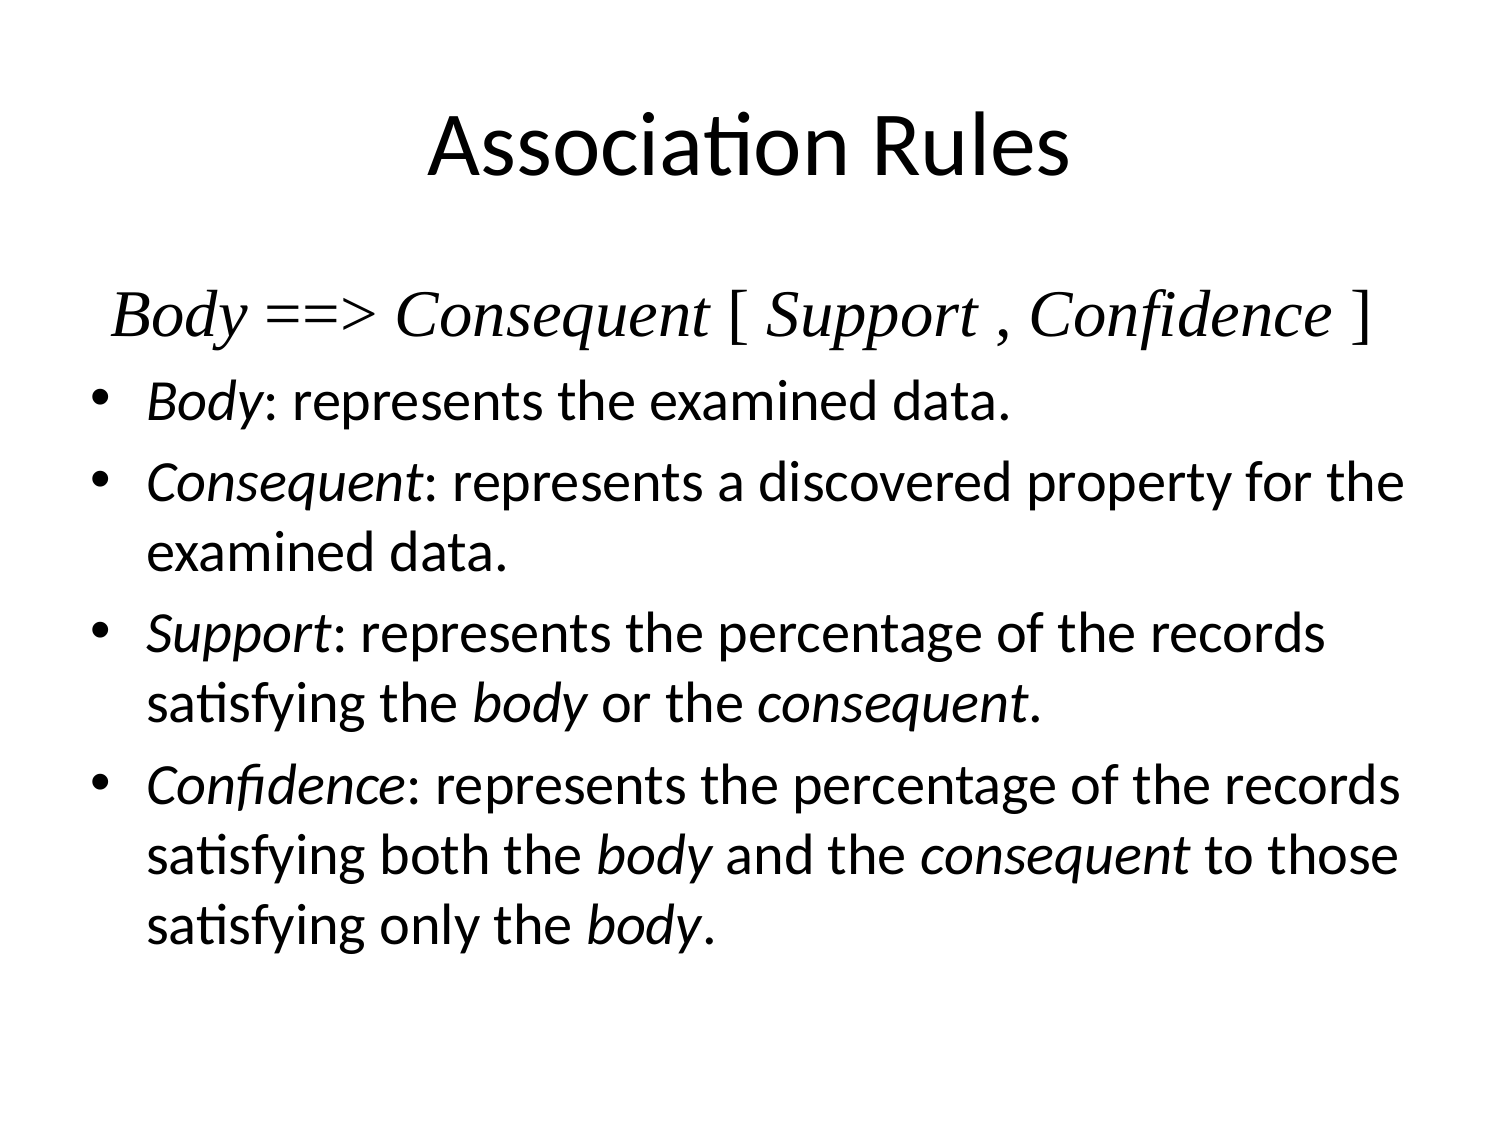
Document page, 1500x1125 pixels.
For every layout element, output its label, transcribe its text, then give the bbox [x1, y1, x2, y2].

title Association Rules [75, 45, 1425, 233]
list Body ==> Consequent [ Support , Confidence ] Body: represents the examined data. Consequent: represents a discovered property for the examined data. Support: represents the percentage of the records satisfying the body or the consequent. Confidence: represents the percentage of the records satisfying both the body and the consequent to those satisfying only the body. [75, 262, 1425, 1005]
